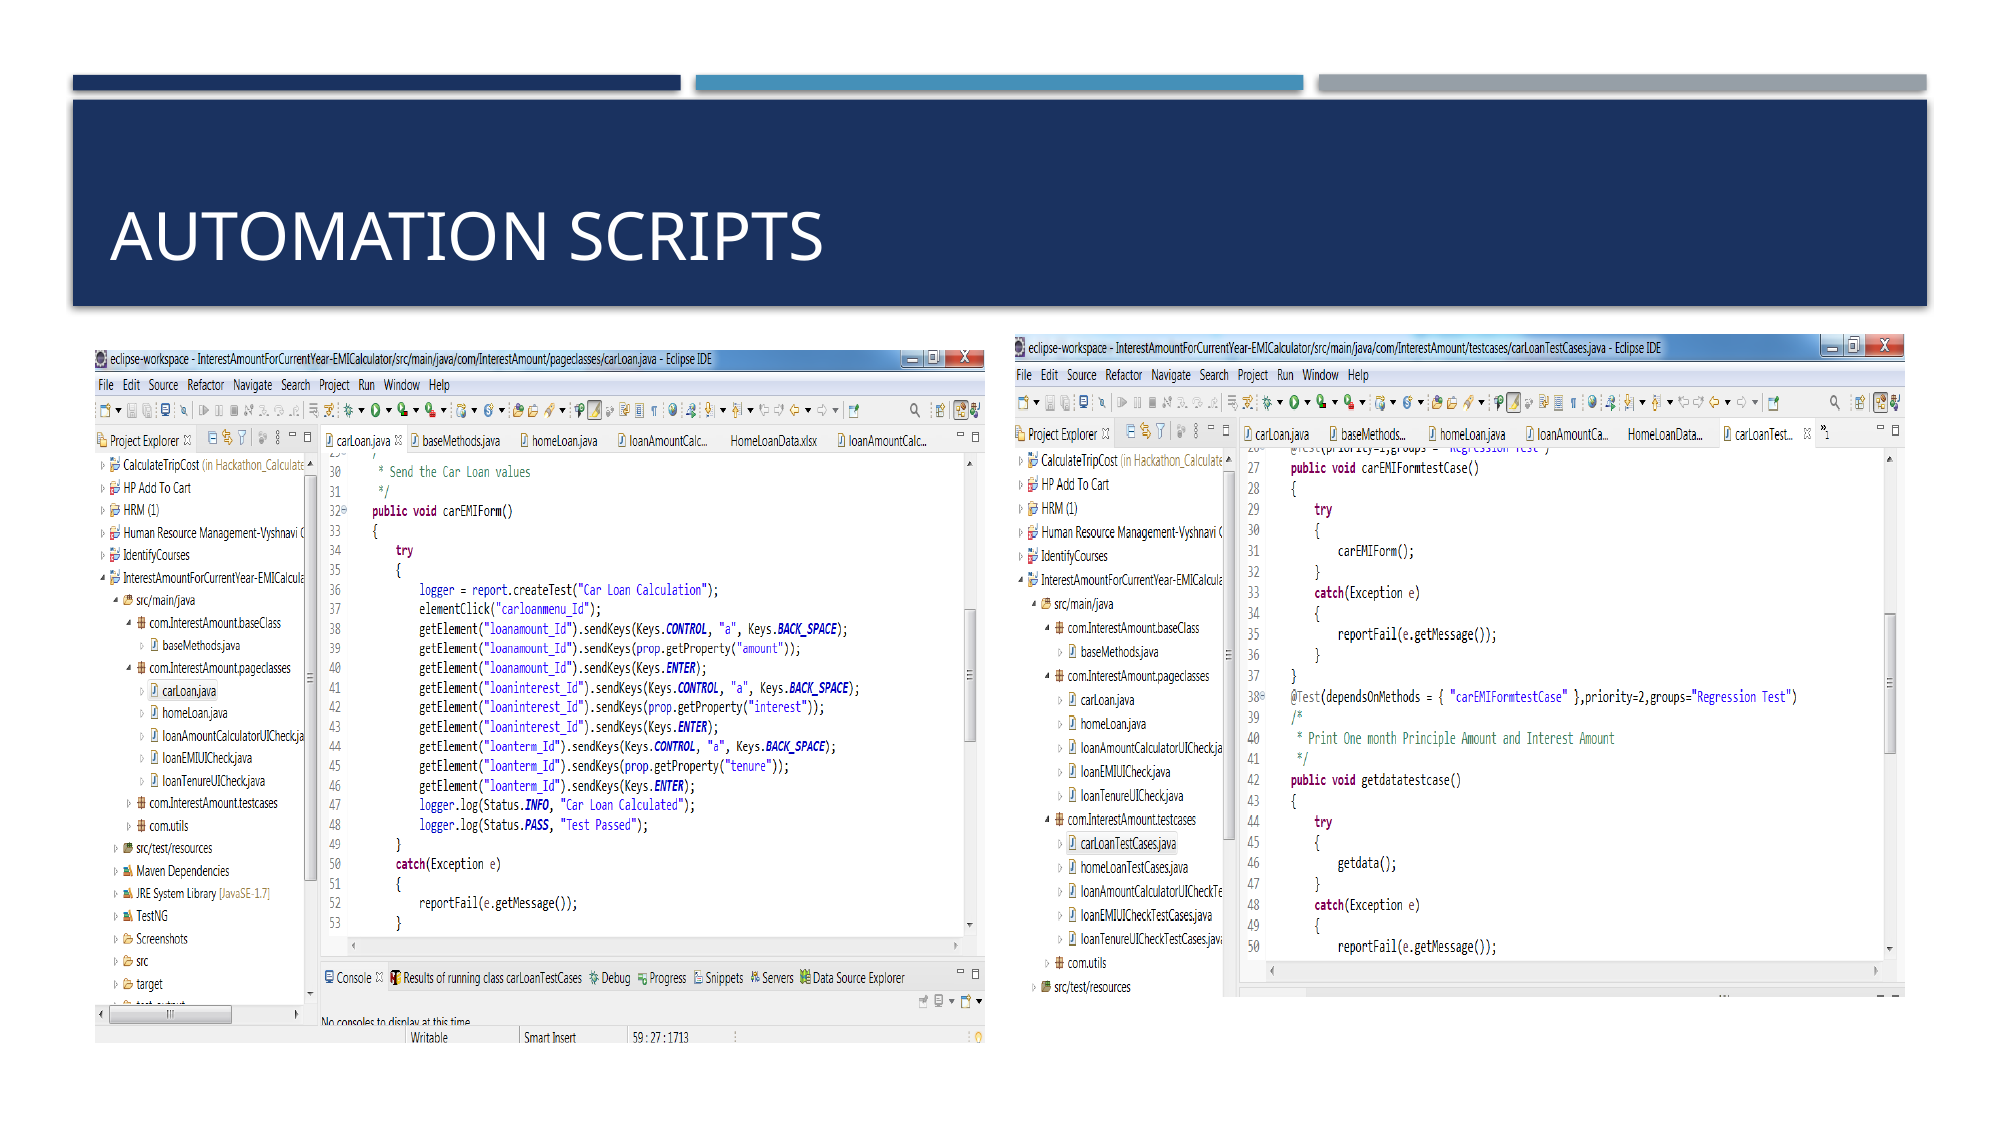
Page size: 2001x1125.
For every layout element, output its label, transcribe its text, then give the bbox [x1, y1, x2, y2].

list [94, 350, 986, 1044]
title Automation scripts [95, 119, 1905, 282]
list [1014, 334, 1906, 998]
